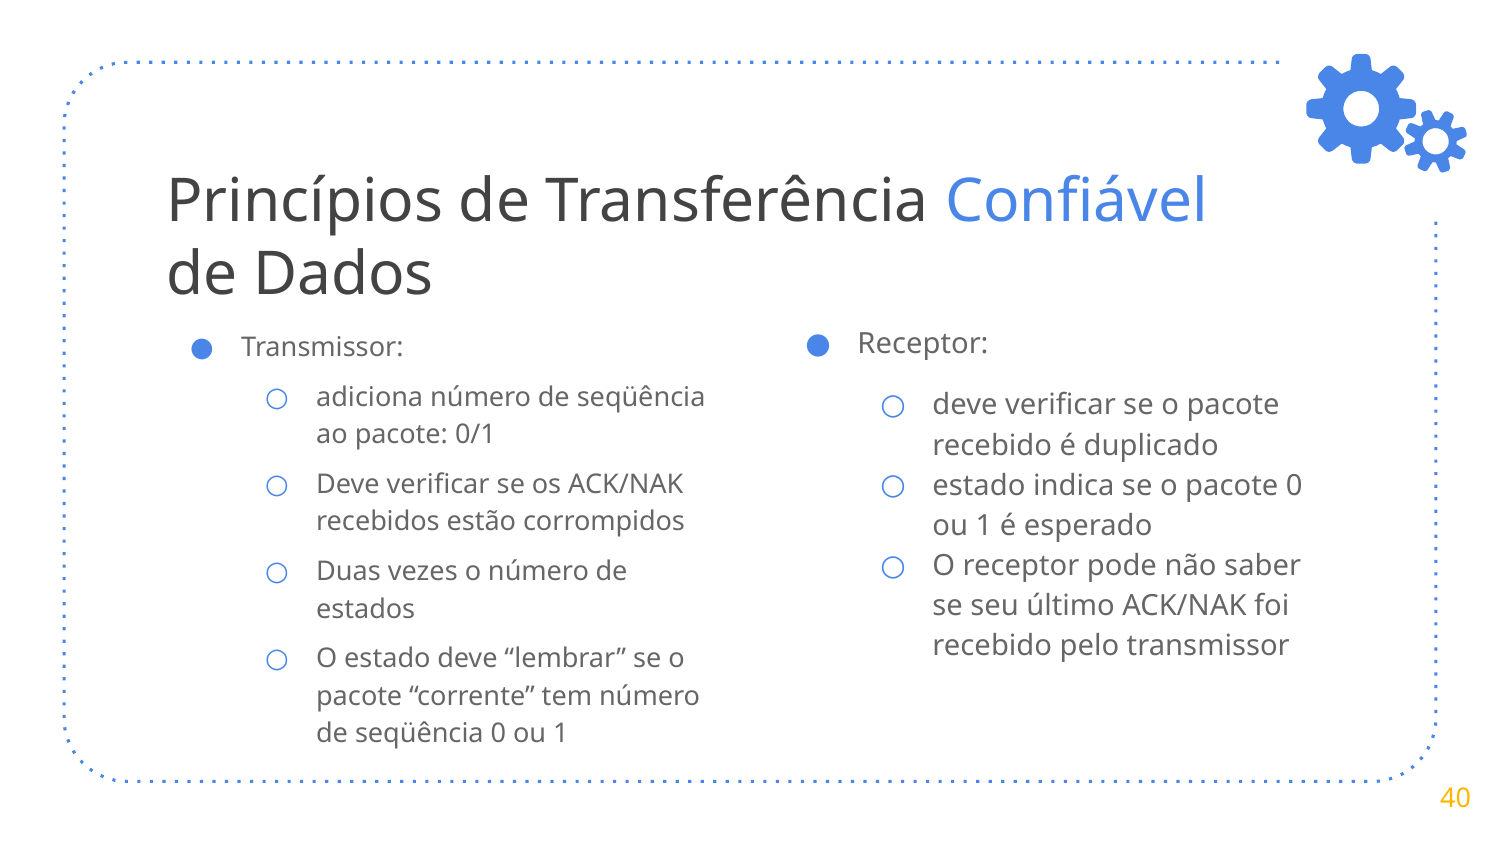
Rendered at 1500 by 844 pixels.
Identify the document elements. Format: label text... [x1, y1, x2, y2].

title Princípios de Transferência Confiável de Dados [151, 146, 1278, 287]
slide_number ‹#› [1411, 753, 1500, 844]
list Receptor: deve verificar se o pacote recebido é duplicado estado indica se o pacote 0 ou 1 é esperado O receptor pode não saber se seu último ACK/NAK foi recebido pelo transmissor [767, 309, 1349, 807]
list Transmissor: adiciona número de seqüência ao pacote: 0/1 Deve verificar se os ACK/NAK recebidos estão corrompidos Duas vezes o número de estados O estado deve “lembrar” se o pacote “corrente” tem número de seqüência 0 ou 1 [151, 309, 733, 807]
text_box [1306, 53, 1467, 173]
